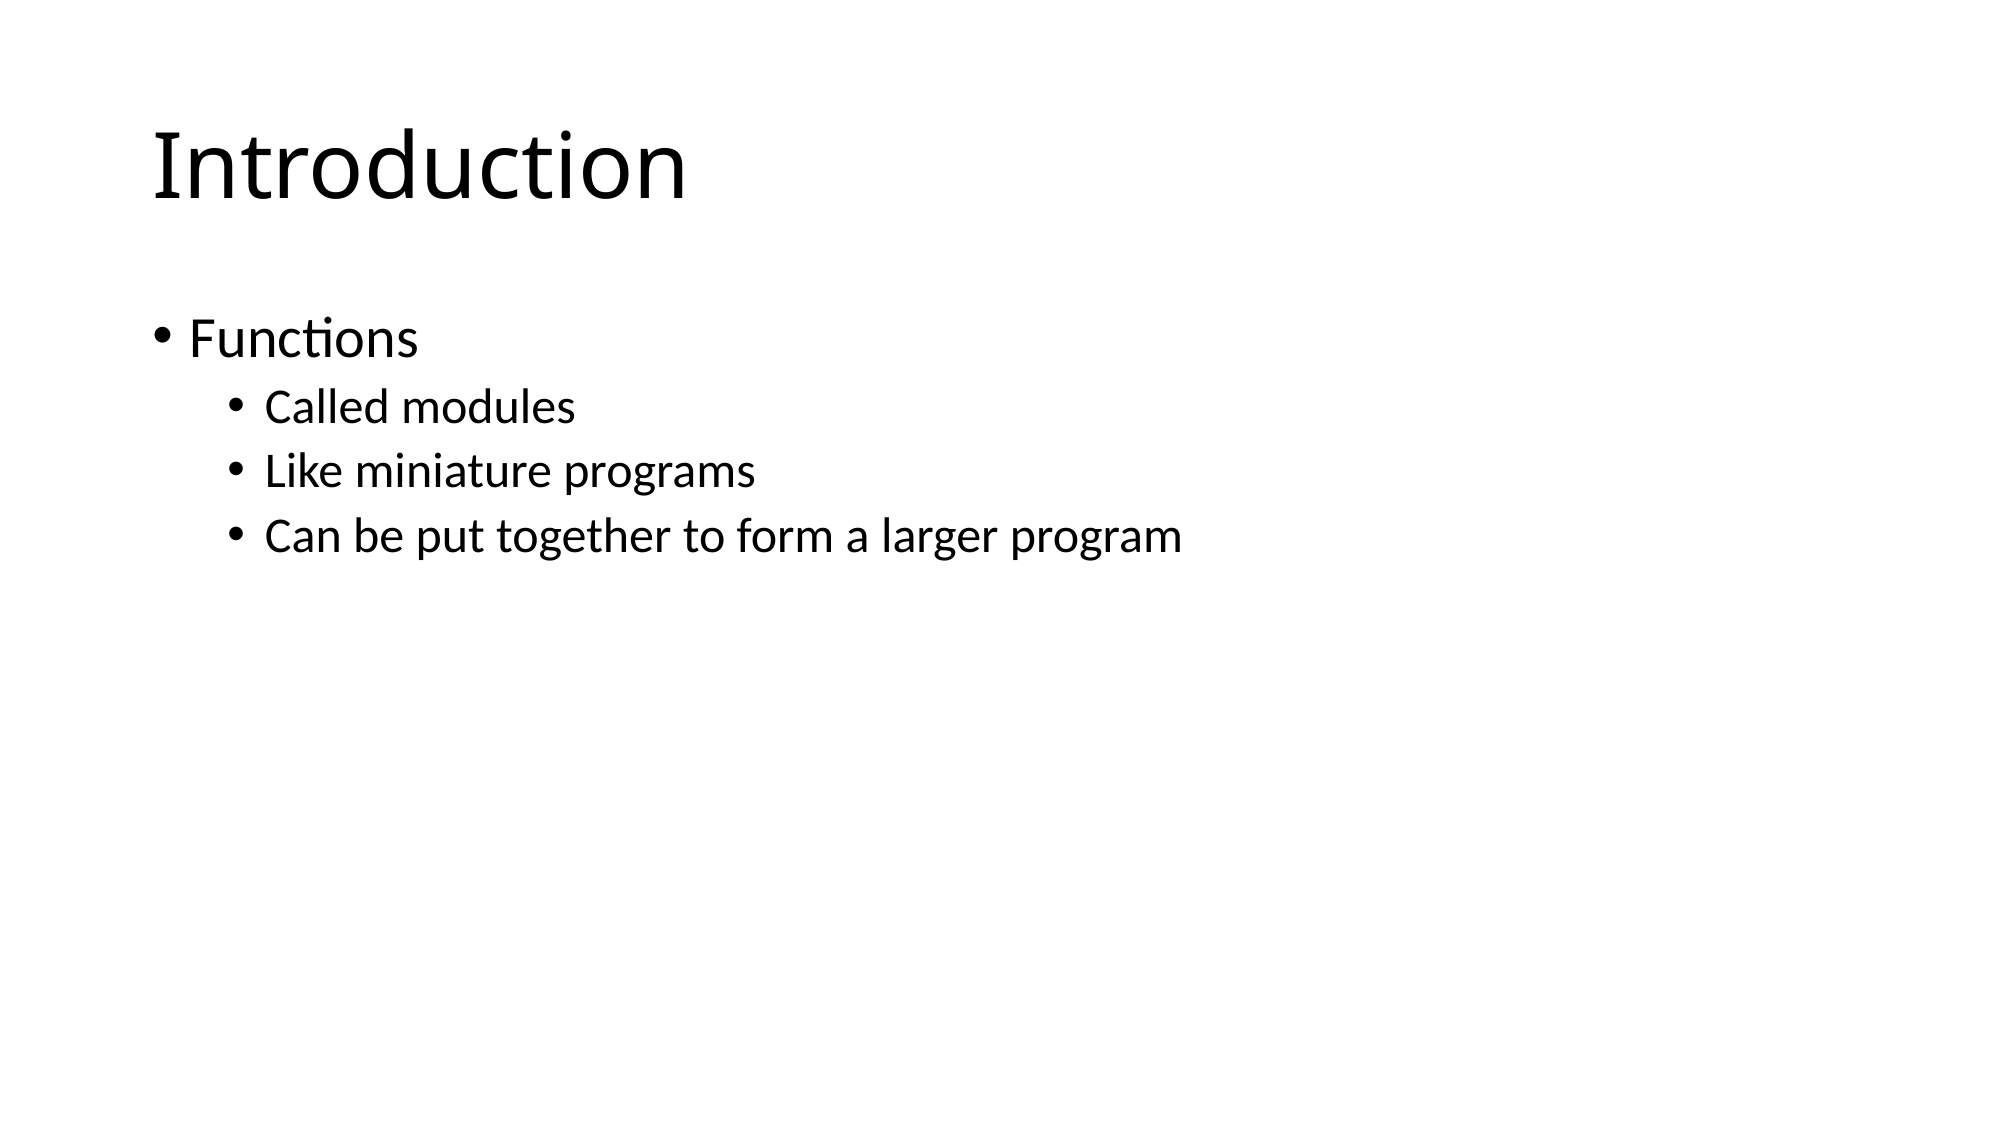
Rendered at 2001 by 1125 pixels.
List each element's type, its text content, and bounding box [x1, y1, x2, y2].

title Introduction [137, 59, 1863, 278]
list Functions Called modules Like miniature programs Can be put together to form a larger program [137, 299, 1863, 1014]
